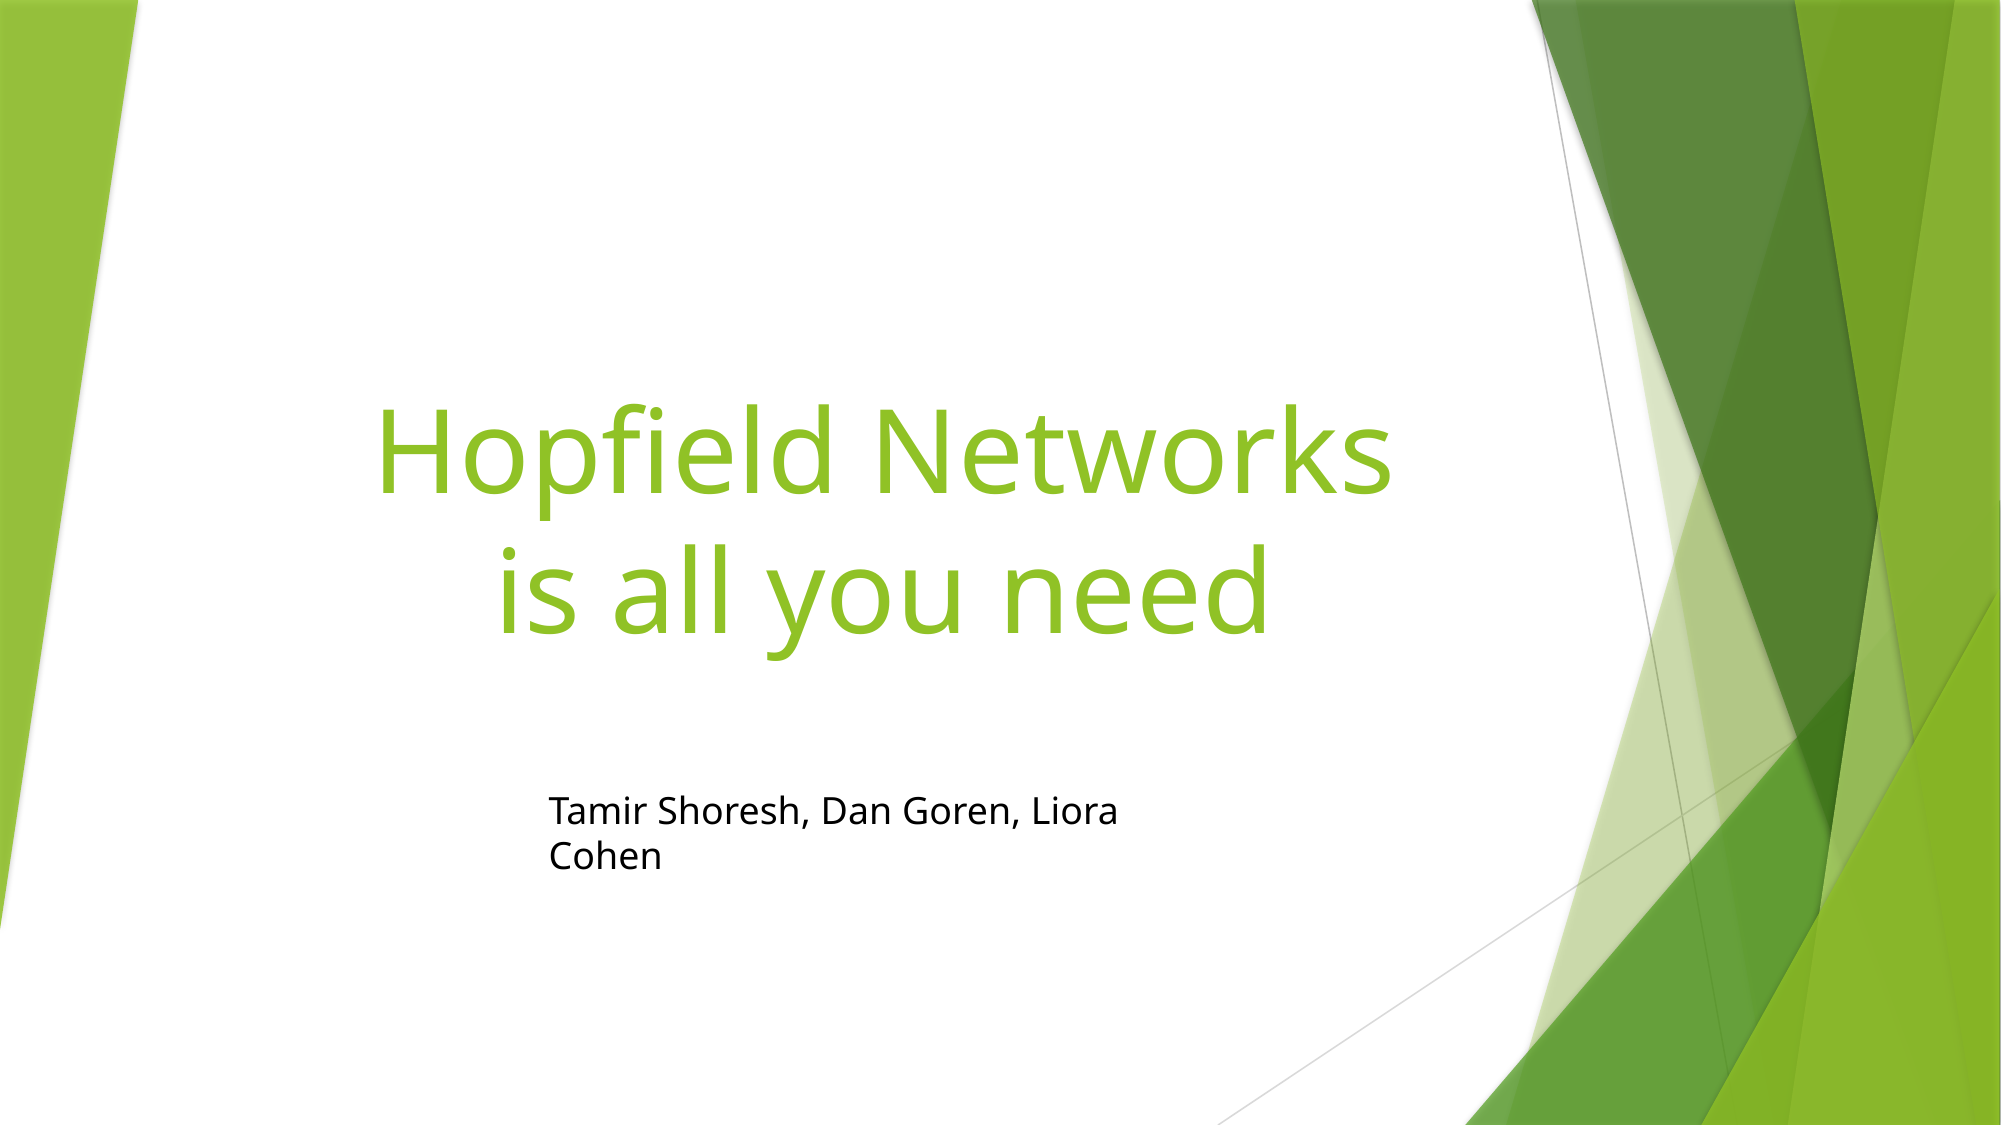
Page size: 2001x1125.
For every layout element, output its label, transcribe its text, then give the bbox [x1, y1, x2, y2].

text_box Tamir Shoresh, Dan Goren, Liora Cohen [533, 779, 1235, 885]
title Hopfield Networks is all you need [247, 394, 1522, 665]
